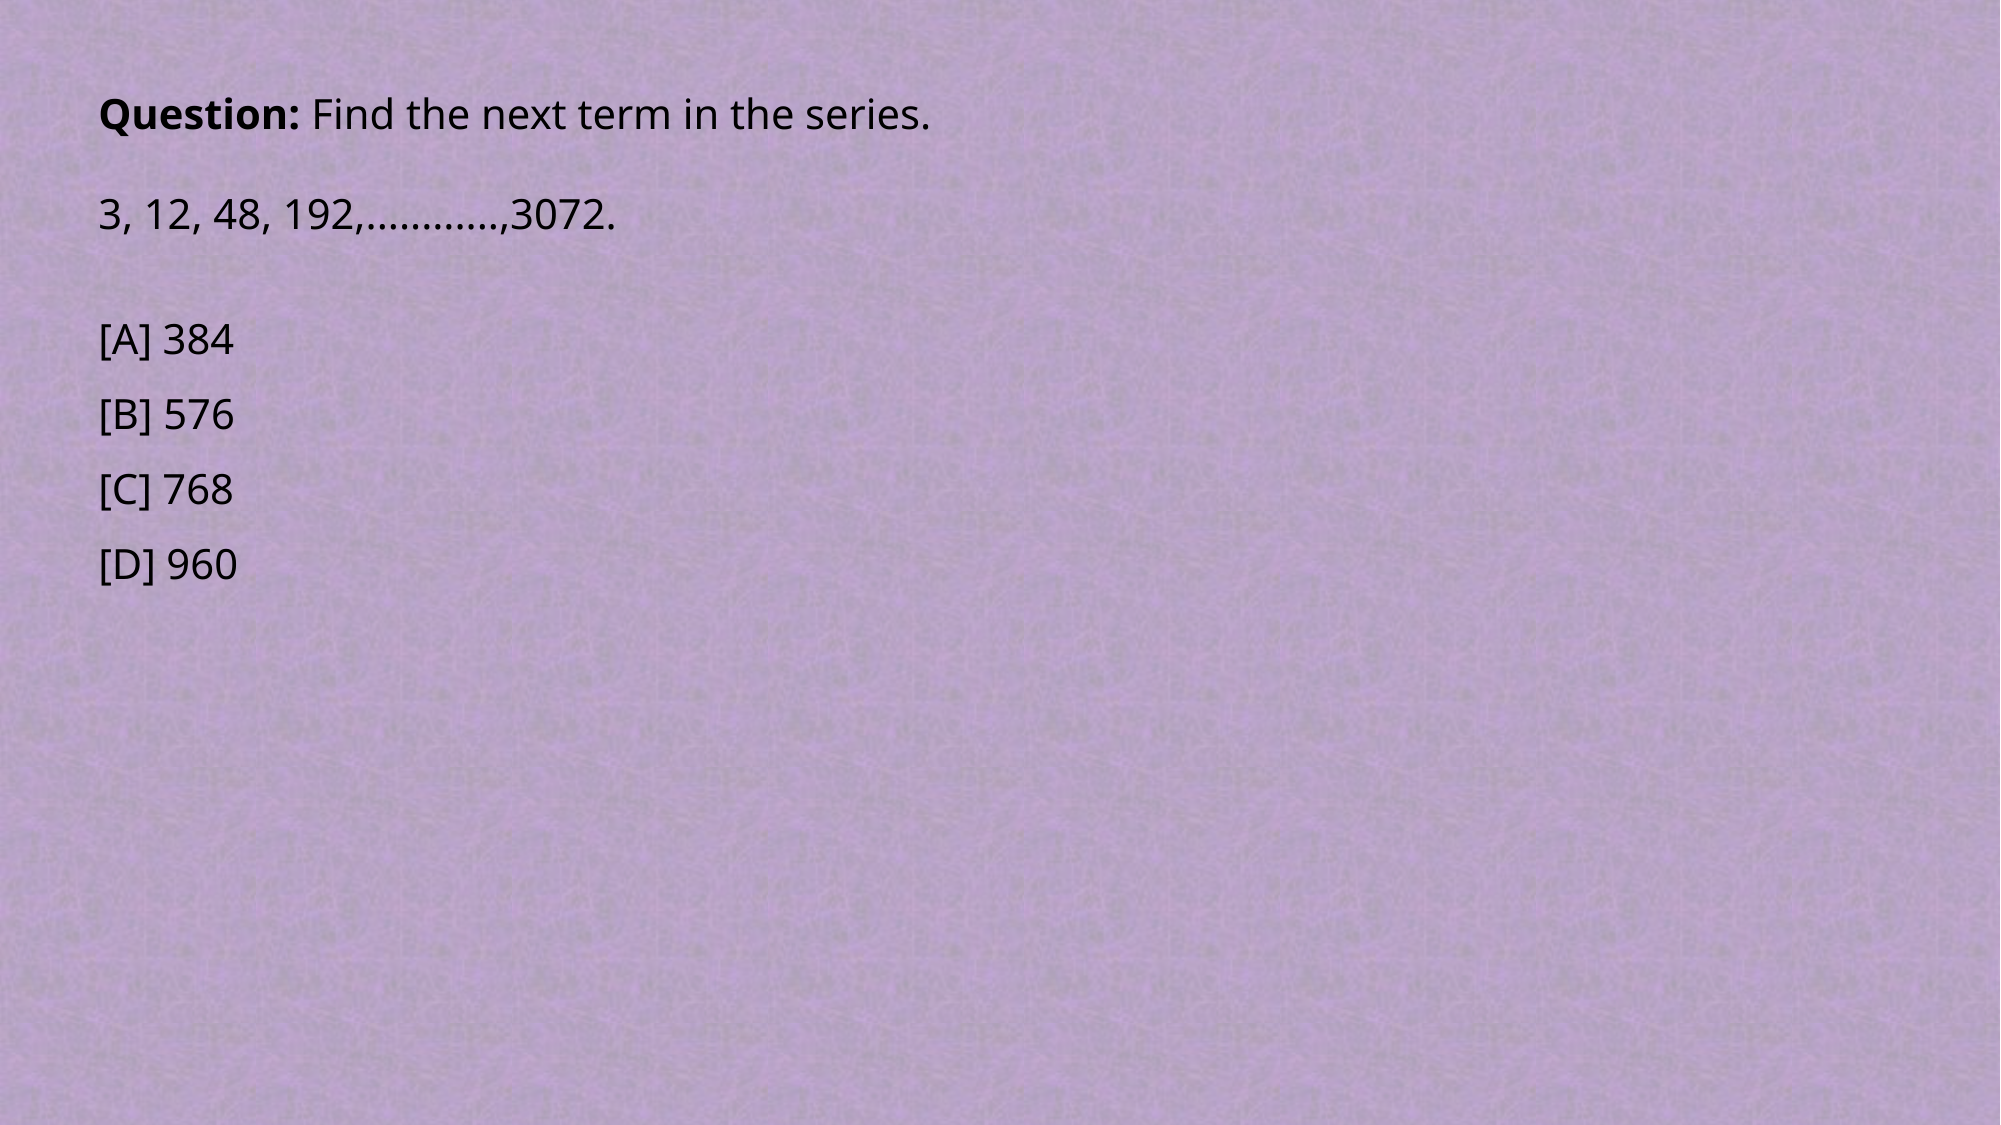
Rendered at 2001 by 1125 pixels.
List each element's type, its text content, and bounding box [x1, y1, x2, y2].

text_box Question: Find the next term in the series. 3, 12, 48, 192,............,3072. [A] 384 [B] 576 [C] 768 [D] 960 [83, 80, 1897, 596]
